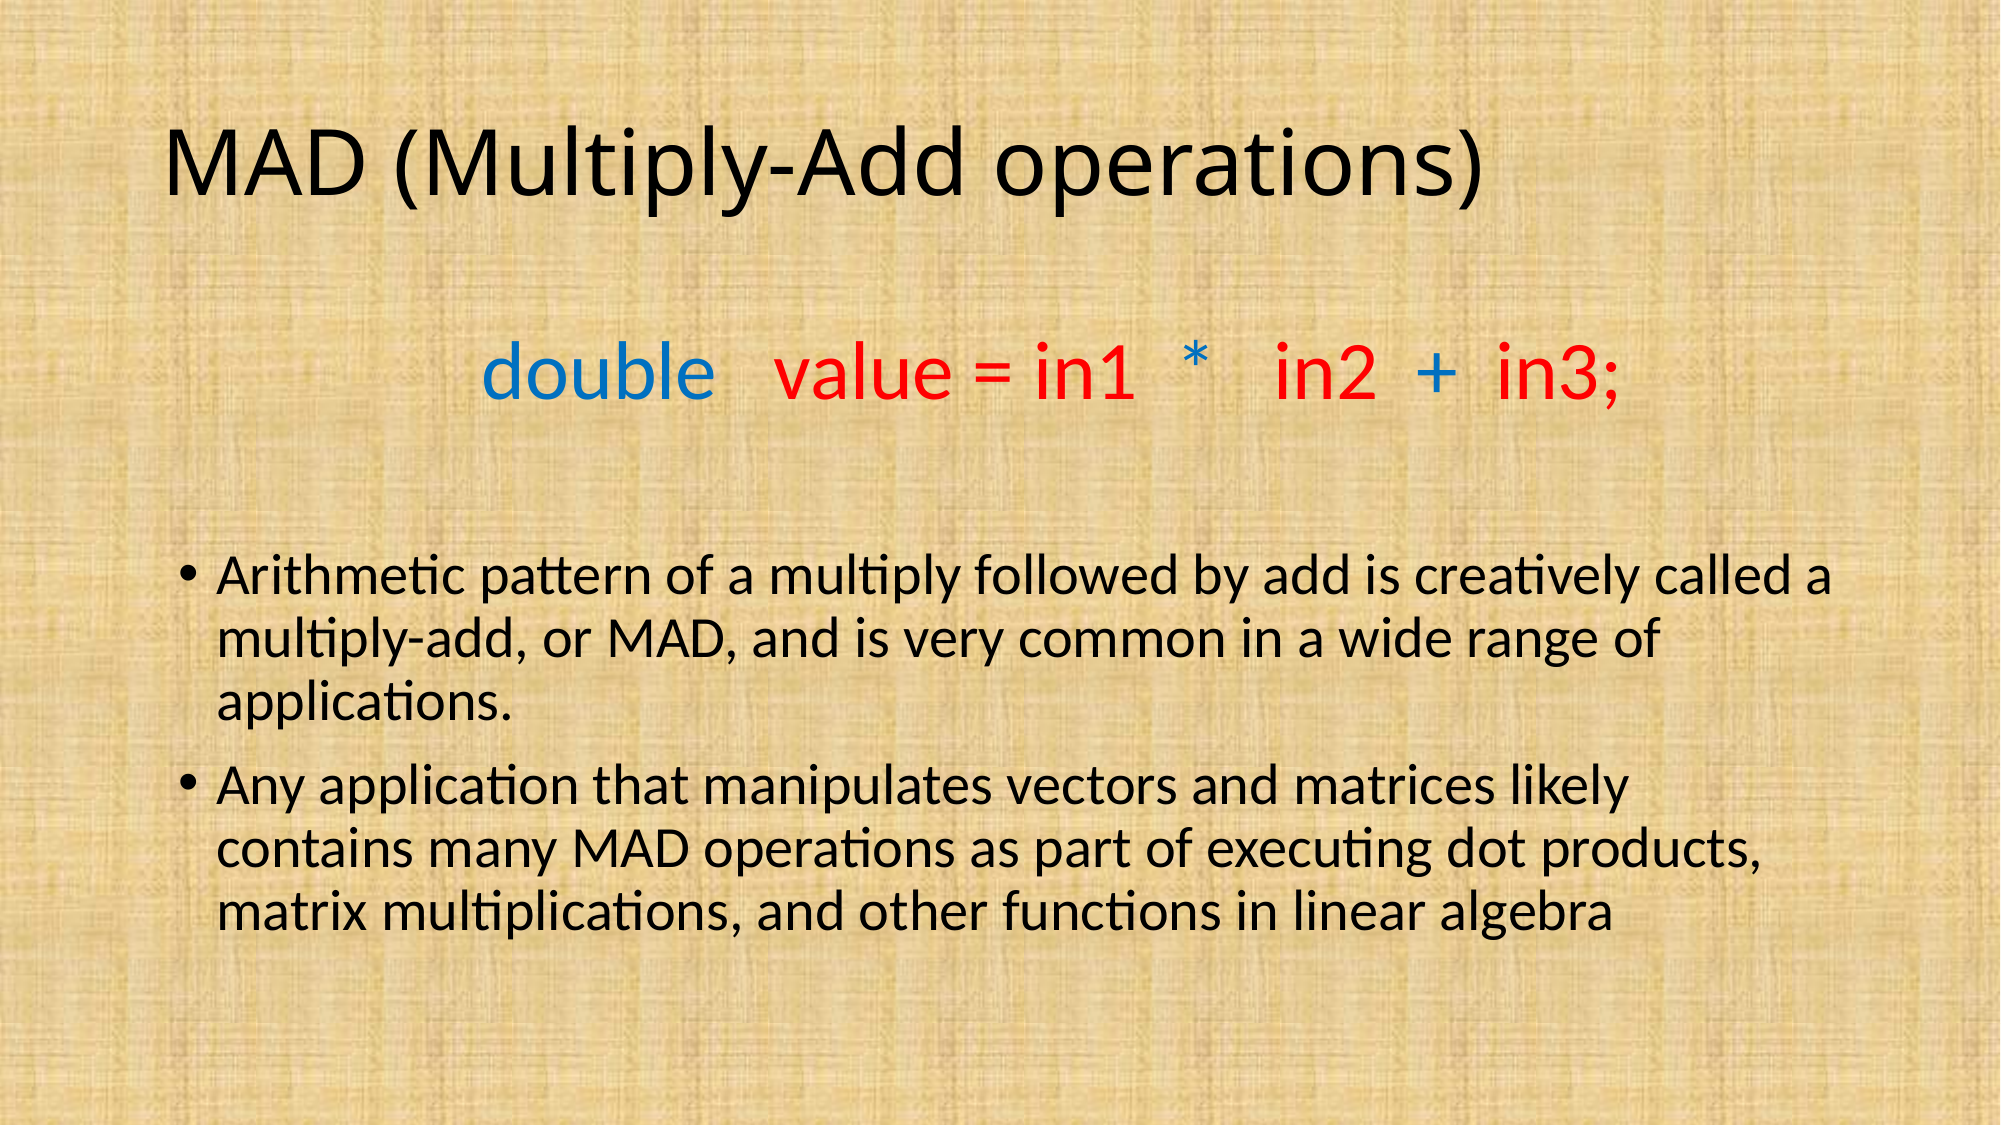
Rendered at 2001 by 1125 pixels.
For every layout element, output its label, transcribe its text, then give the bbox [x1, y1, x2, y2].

text_box double value = in1 * in2 + in3; [467, 308, 1638, 424]
list Arithmetic pattern of a multiply followed by add is creatively called a multiply-add, or MAD, and is very common in a wide range of applications. Any application that manipulates vectors and matrices likely contains many MAD operations as part of executing dot products, matrix multiplications, and other functions in linear algebra [163, 536, 1854, 1125]
title MAD (Multiply-Add operations) [146, 57, 1871, 275]
picture [0, 0, 2001, 1125]
